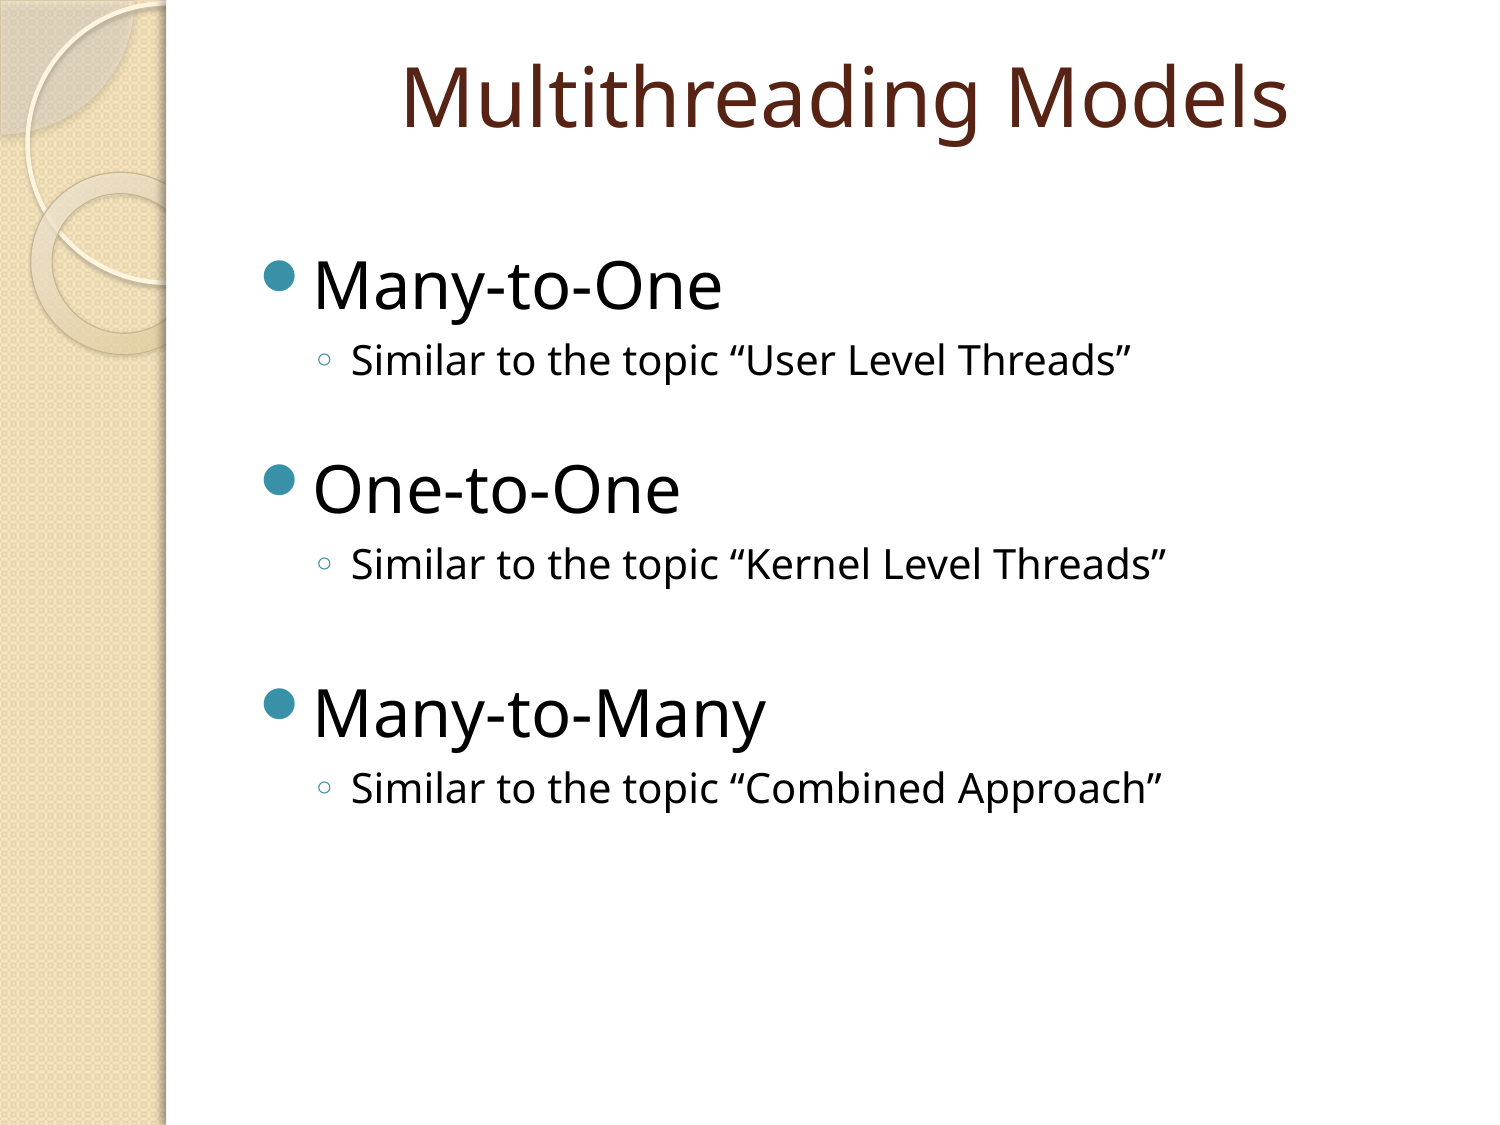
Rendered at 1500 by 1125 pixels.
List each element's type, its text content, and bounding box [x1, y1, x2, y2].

title Multithreading Models [230, 0, 1461, 188]
list Many-to-One Similar to the topic “User Level Threads” One-to-One Similar to the topic “Kernel Level Threads” Many-to-Many Similar to the topic “Combined Approach” [235, 237, 1466, 1026]
